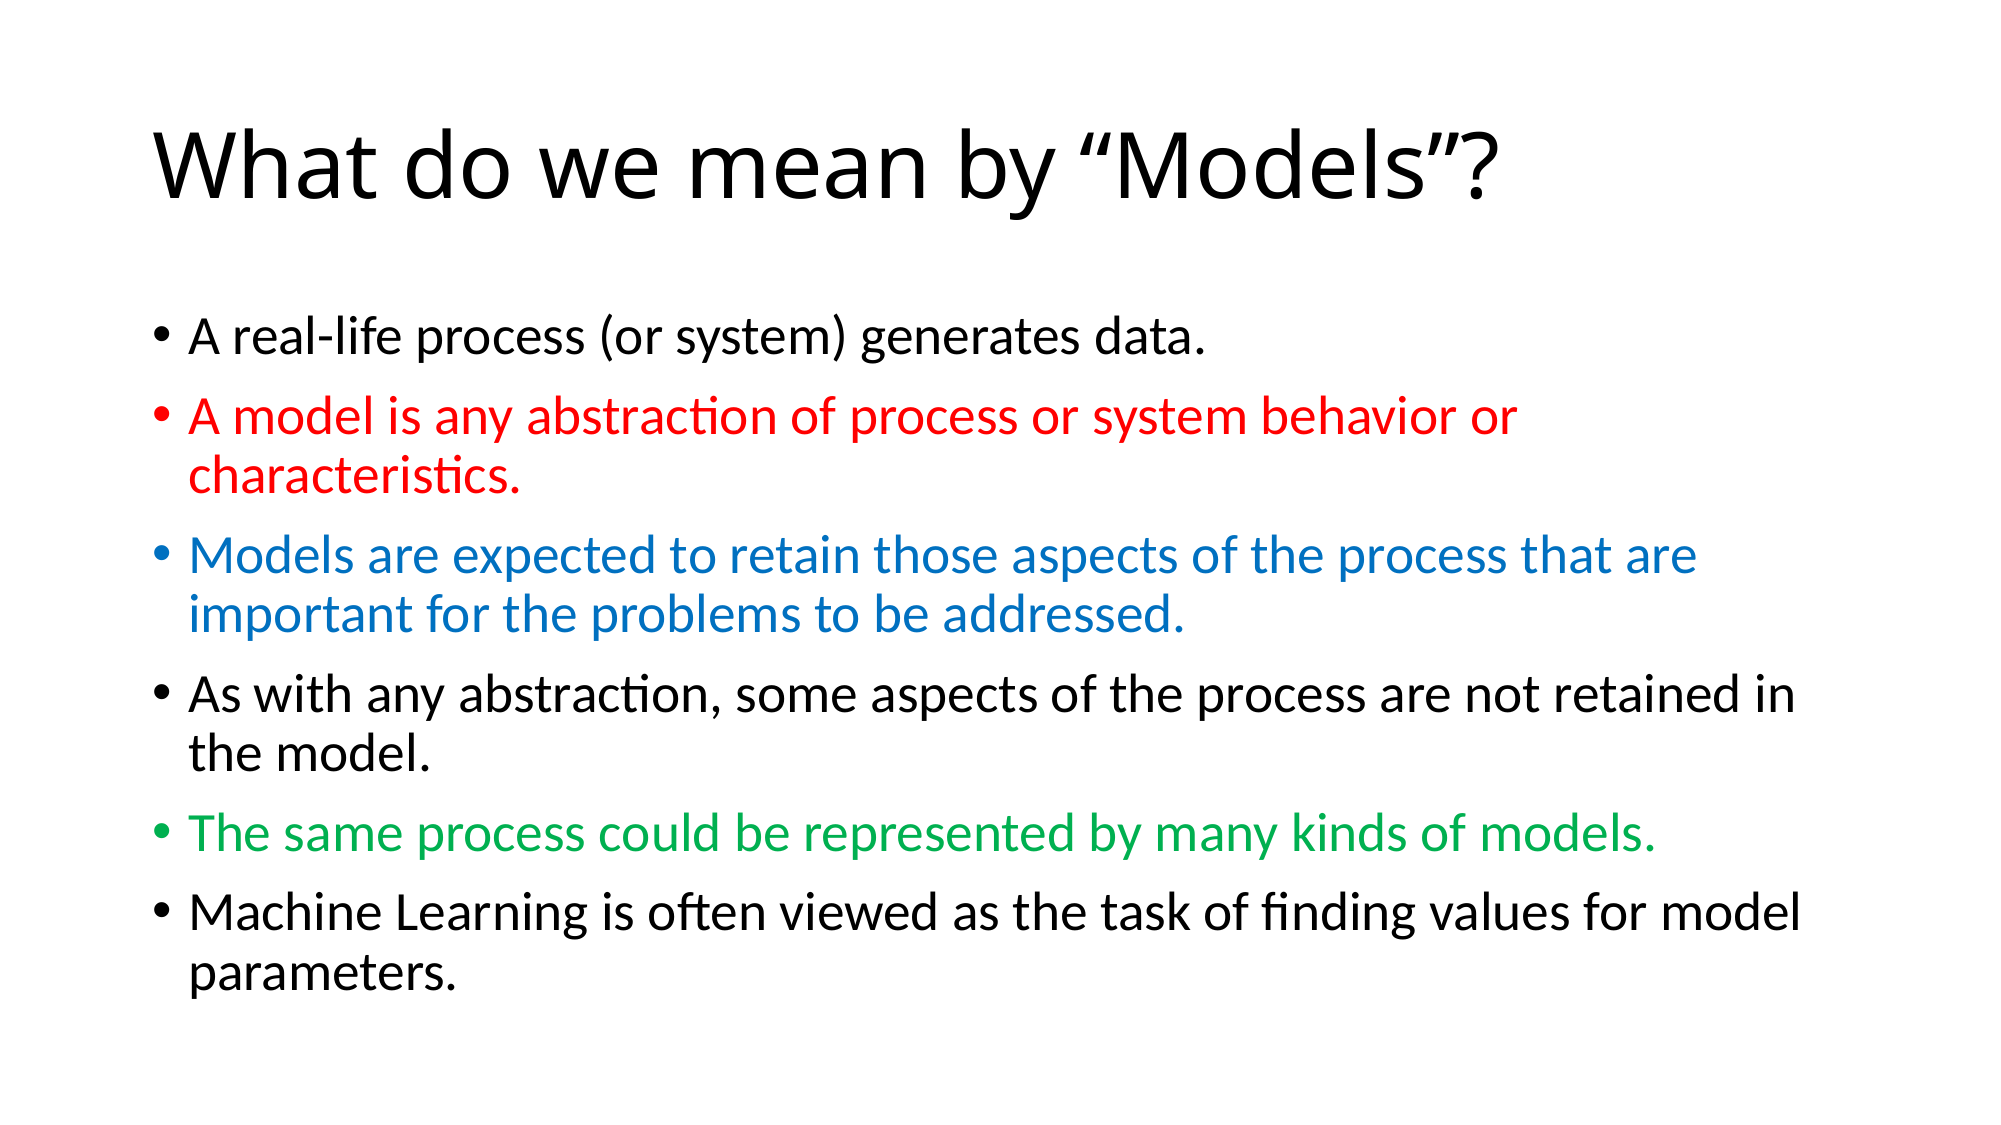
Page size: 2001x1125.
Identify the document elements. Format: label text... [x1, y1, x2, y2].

title What do we mean by “Models”? [137, 59, 1863, 278]
list A real-life process (or system) generates data. A model is any abstraction of process or system behavior or characteristics. Models are expected to retain those aspects of the process that are important for the problems to be addressed. As with any abstraction, some aspects of the process are not retained in the model. The same process could be represented by many kinds of models. Machine Learning is often viewed as the task of finding values for model parameters. [137, 299, 1863, 1014]
